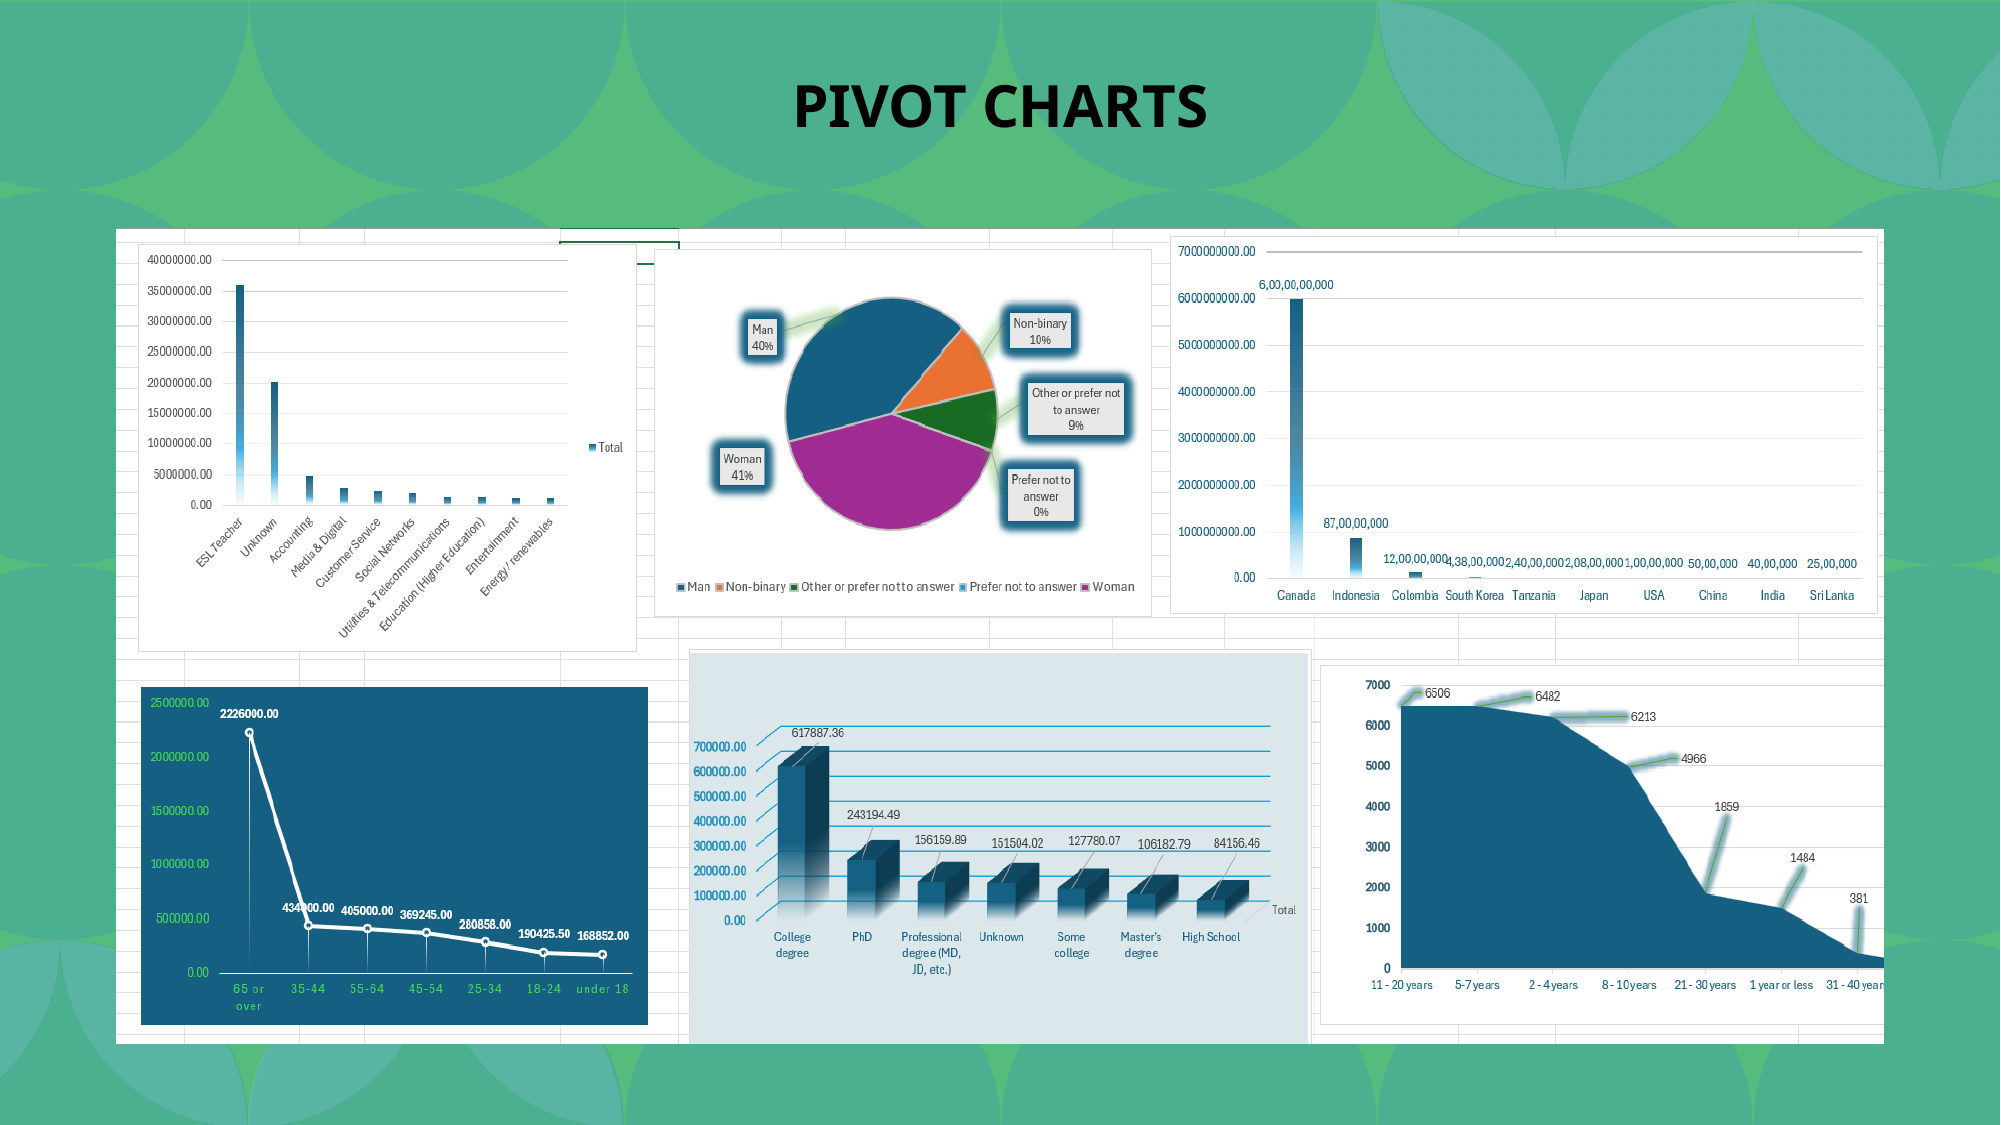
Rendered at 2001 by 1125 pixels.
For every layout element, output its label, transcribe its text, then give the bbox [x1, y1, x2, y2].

text_box PIVOT CHARTS [499, 61, 1501, 147]
picture [0, 1, 2000, 1125]
